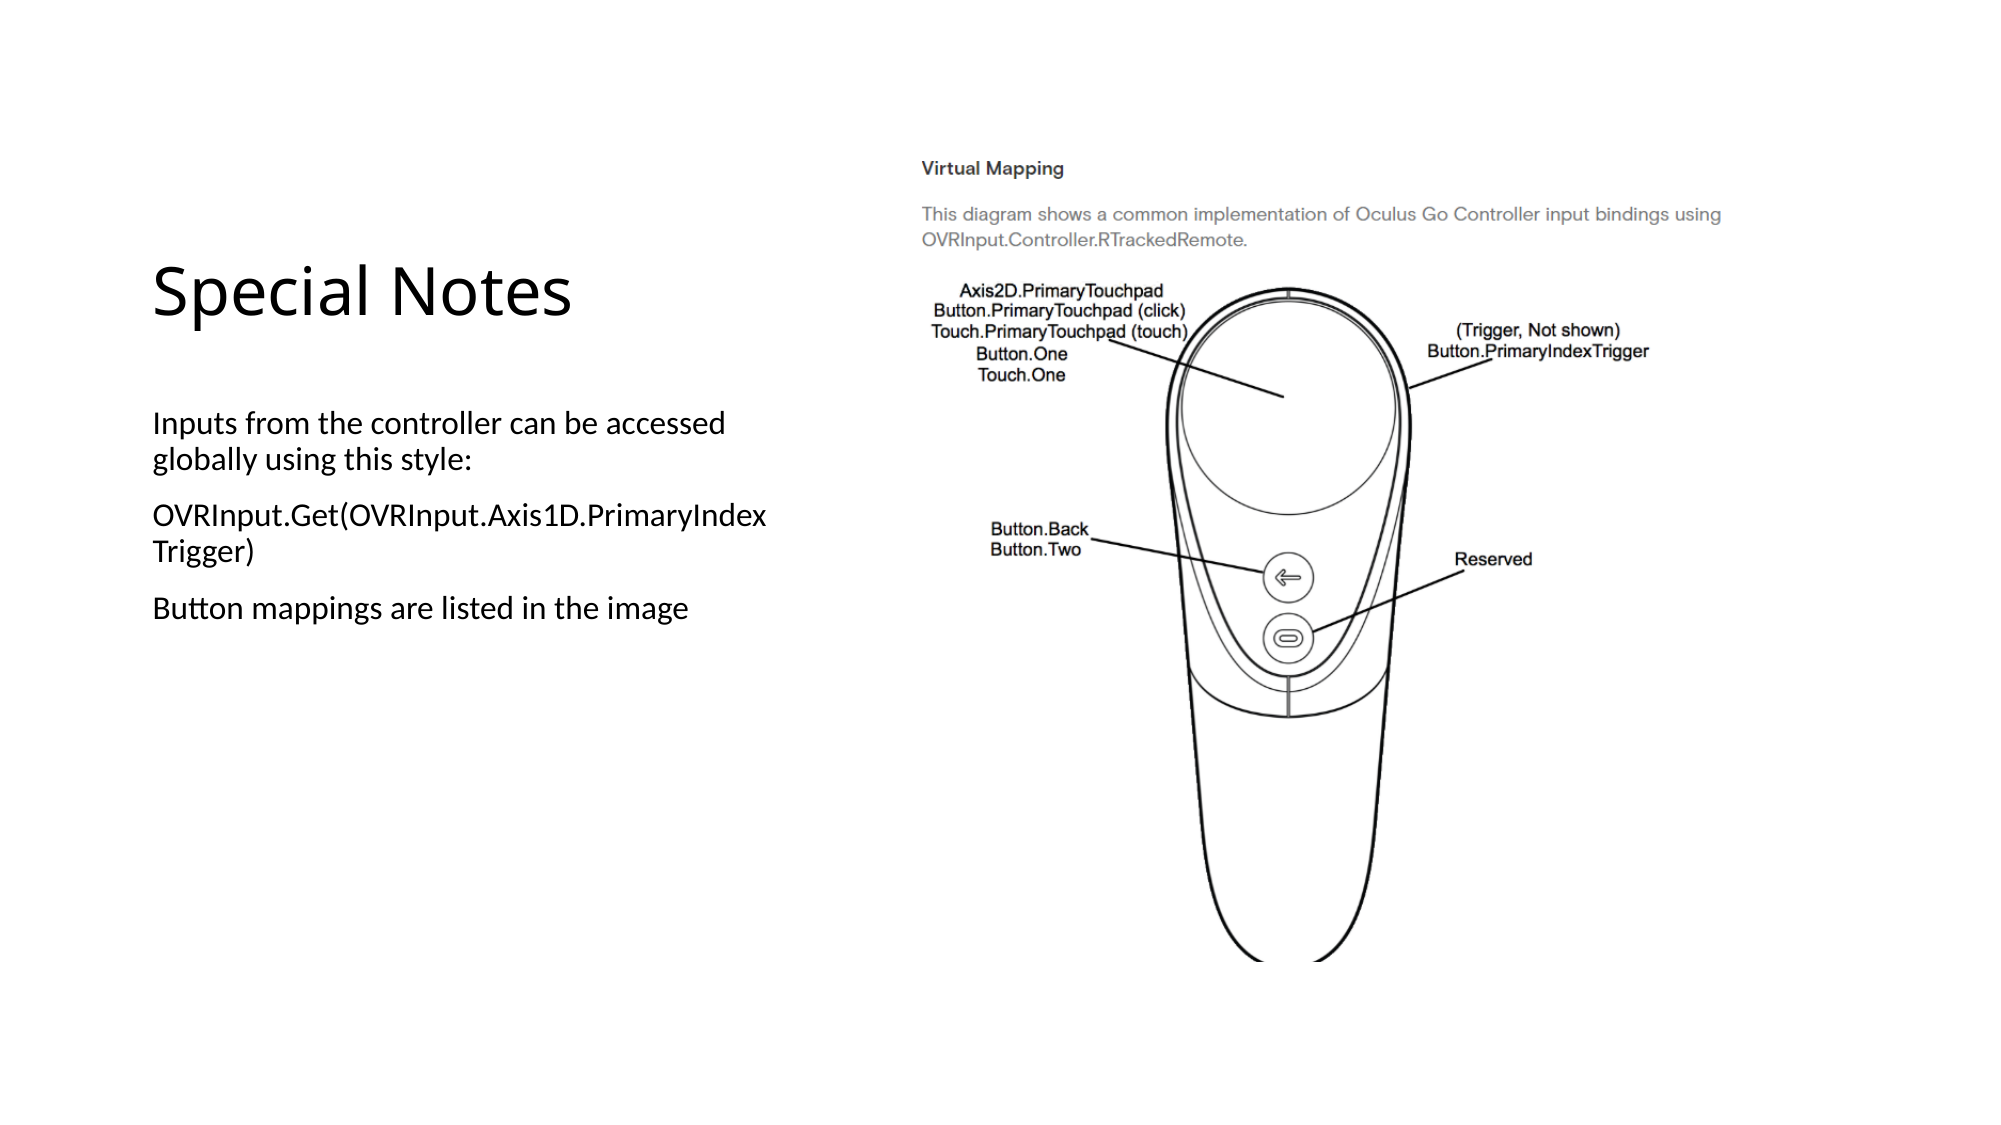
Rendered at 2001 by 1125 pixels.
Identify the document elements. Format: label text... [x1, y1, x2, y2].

title Special Notes [137, 75, 783, 337]
list Inputs from the controller can be accessed globally using this style: OVRInput.Get(OVRInput.Axis1D.PrimaryIndexTrigger) Button mappings are listed in the image [137, 337, 783, 963]
picture [850, 161, 1863, 962]
